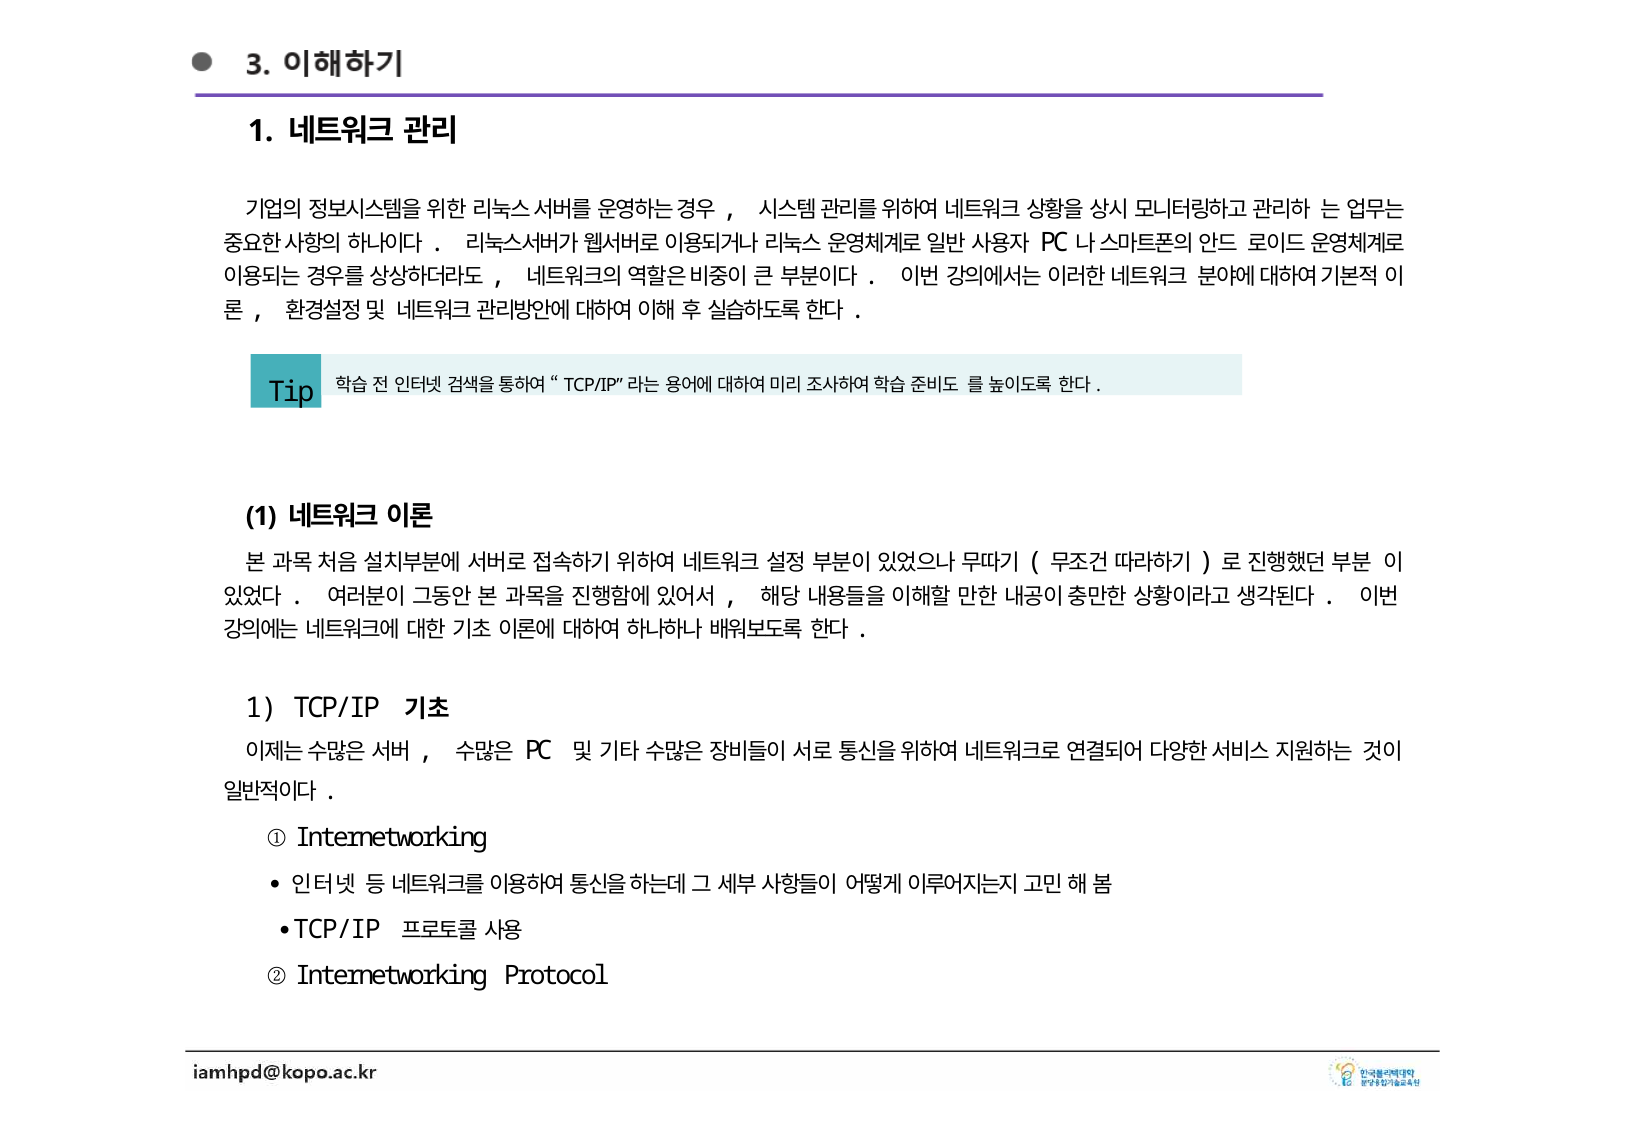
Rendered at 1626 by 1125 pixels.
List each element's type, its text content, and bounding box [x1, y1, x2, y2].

picture [191, 50, 1324, 97]
text_box 학습 전 인터넷 검색을 통하여 “TCP/IP”라는 용어에 대하여 미리 조사하여 학습 준비도 를 높이도록 한다. [321, 354, 1243, 396]
picture [185, 1047, 1440, 1091]
text_box (1) 네트워크 이론 본 과목 처음 설치부분에 서버로 접속하기 위하여 네트워크 설정 부분이 있었으나 무따기(무조건 따라하기)로 진행했던 부분 이 있었다. 여러분이 그동안 본 과목을 진행함에 있어서, 해당 내용들을 이해할 만한 내공이 충만한 상황이라고 생각된다. 이번 강의에는 네트워크에 대한 기초 이론에 대하여 하나하나 배워보도록 한다. 1) TCP/IP 기초 이제는 수많은 서버, 수많은 PC 및 기타 수많은 장비들이 서로 통신을 위하여 네트워크로 연결되어 다양한 서비스 지원하는 것이 일반적이다. ① Internetworking ∙인터넷 등 네트워크를 이용하여 통신을 하는데 그 세부 사항들이 어떻게 이루어지는지 고민 해 봄 ∙TCP/IP 프로토콜 사용 ② Internetworking Protocol [221, 484, 1404, 991]
text_box Tip [250, 354, 322, 408]
text_box 1. 네트워크 관리 기업의 정보시스템을 위한 리눅스 서버를 운영하는 경우, 시스템 관리를 위하여 네트워크 상황을 상시 모니터링하고 관리하 는 업무는 중요한 사항의 하나이다. 리눅스서버가 웹서버로 이용되거나 리눅스 운영체계로 일반 사용자 PC나 스마트폰의 안드 로이드 운영체계로 이용되는 경우를 상상하더라도, 네트워크의 역할은 비중이 큰 부분이다. 이번 강의에서는 이러한 네트워크 분야에 대하여 기본적 이론, 환경설정 및 네트워크 관리방안에 대하여 이해 후 실습하도록 한다. [221, 109, 1404, 324]
